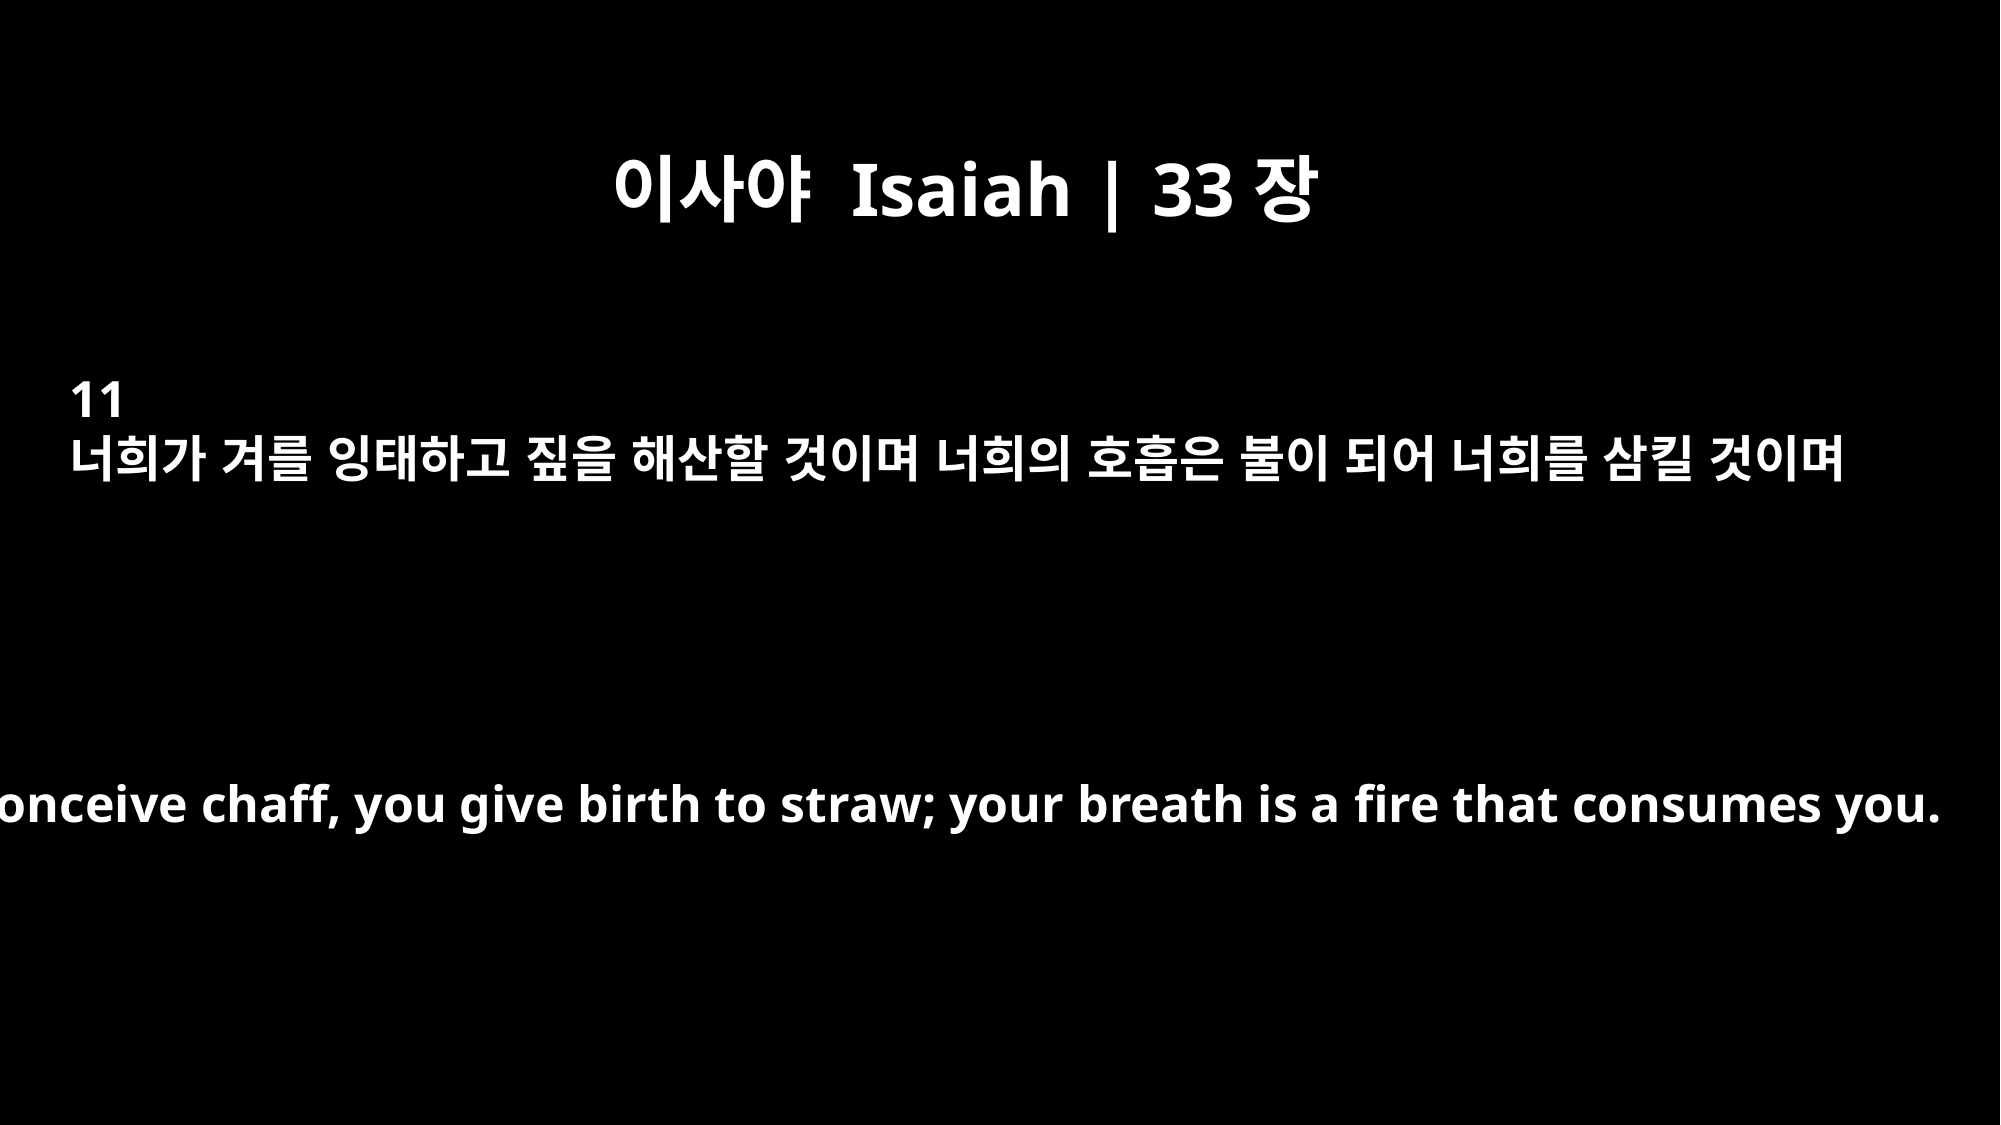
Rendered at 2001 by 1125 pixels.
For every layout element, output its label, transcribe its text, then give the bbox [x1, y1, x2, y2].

text_box You conceive chaff, you give birth to straw; your breath is a fire that consumes you. [0, 764, 1958, 840]
text_box 이사야 Isaiah | 33장 [596, 136, 1336, 239]
text_box 11 너희가 겨를 잉태하고 짚을 해산할 것이며 너희의 호흡은 불이 되어 너희를 삼킬 것이며 [54, 359, 1863, 495]
